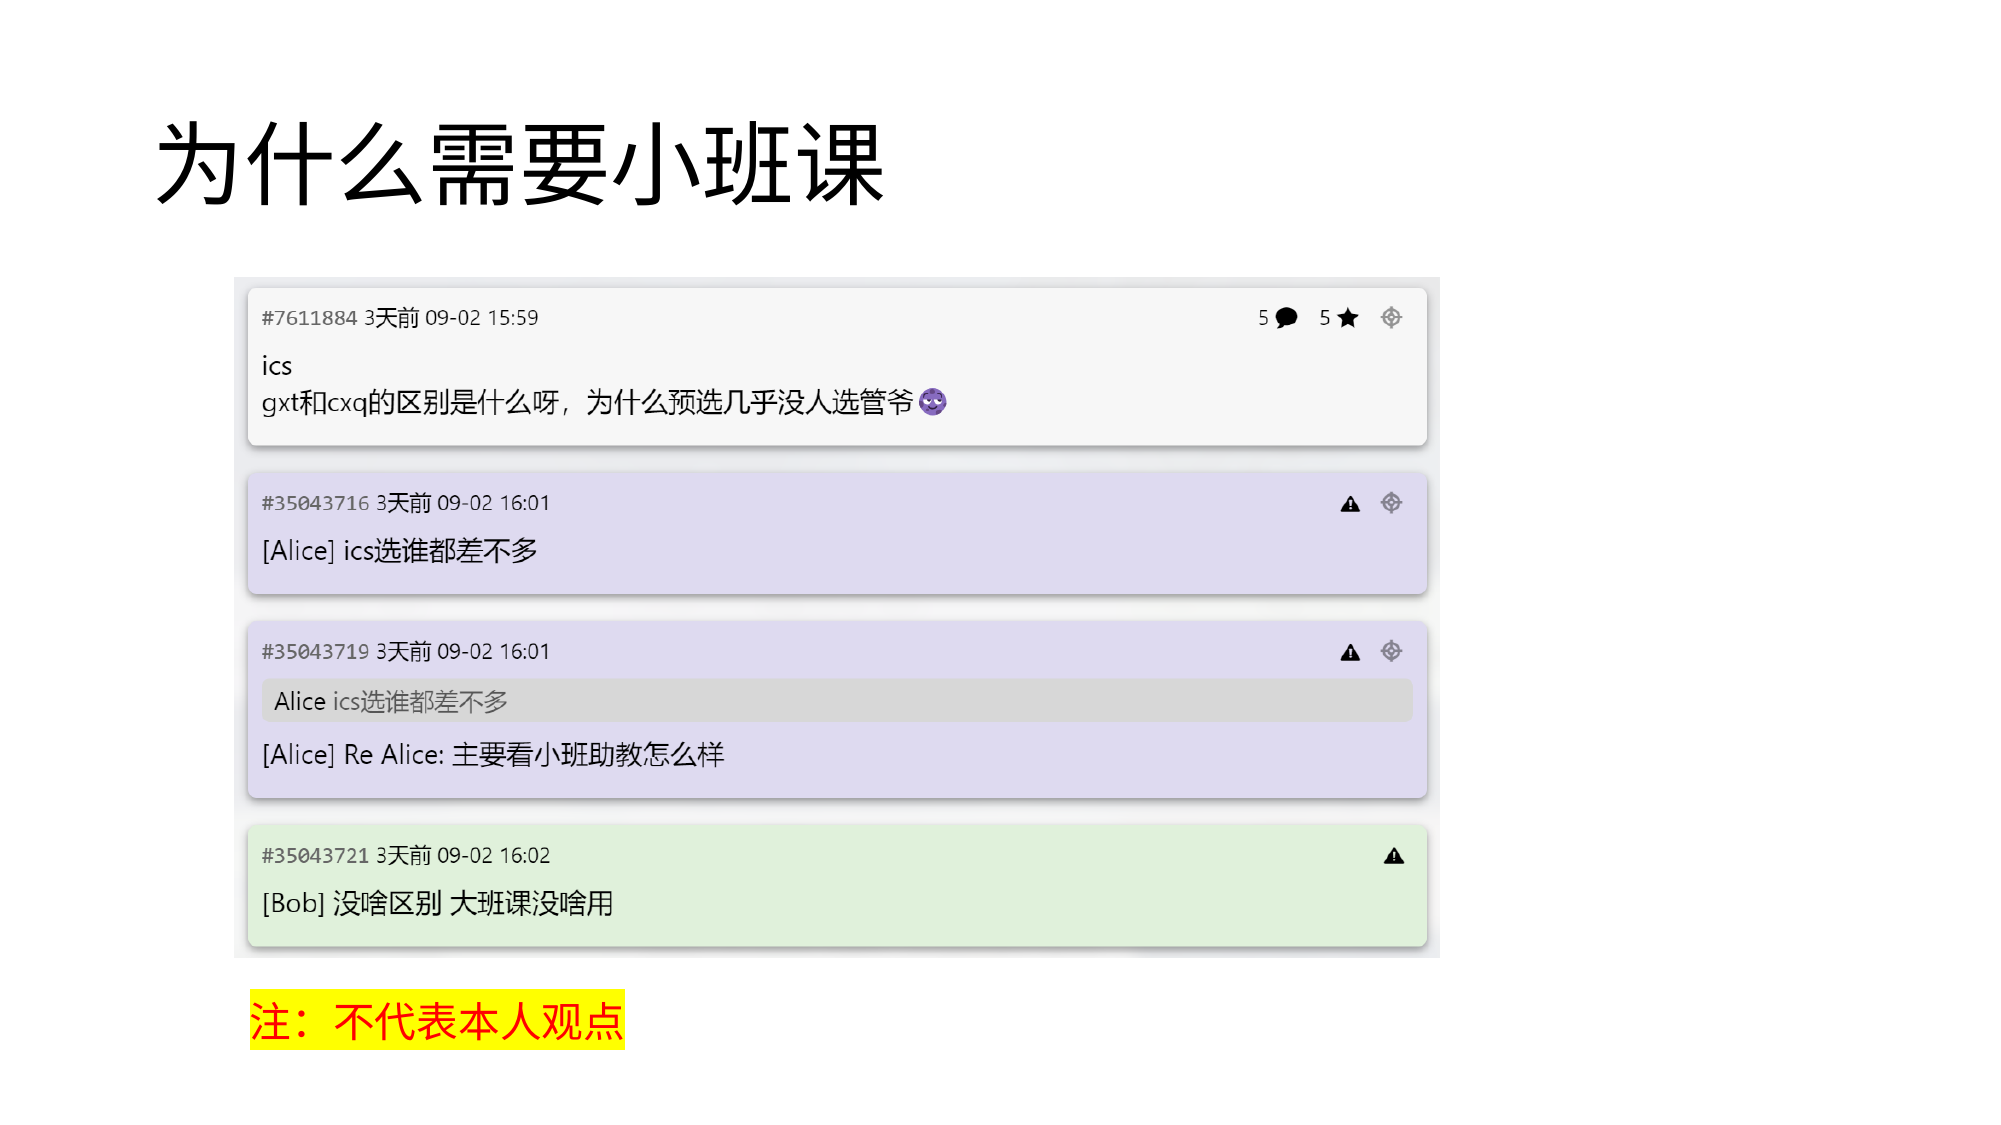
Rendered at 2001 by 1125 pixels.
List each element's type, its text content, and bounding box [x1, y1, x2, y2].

title 为什么需要小班课 [137, 59, 1863, 278]
text_box 注：不代表本人观点 [234, 994, 685, 1062]
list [234, 276, 1440, 958]
